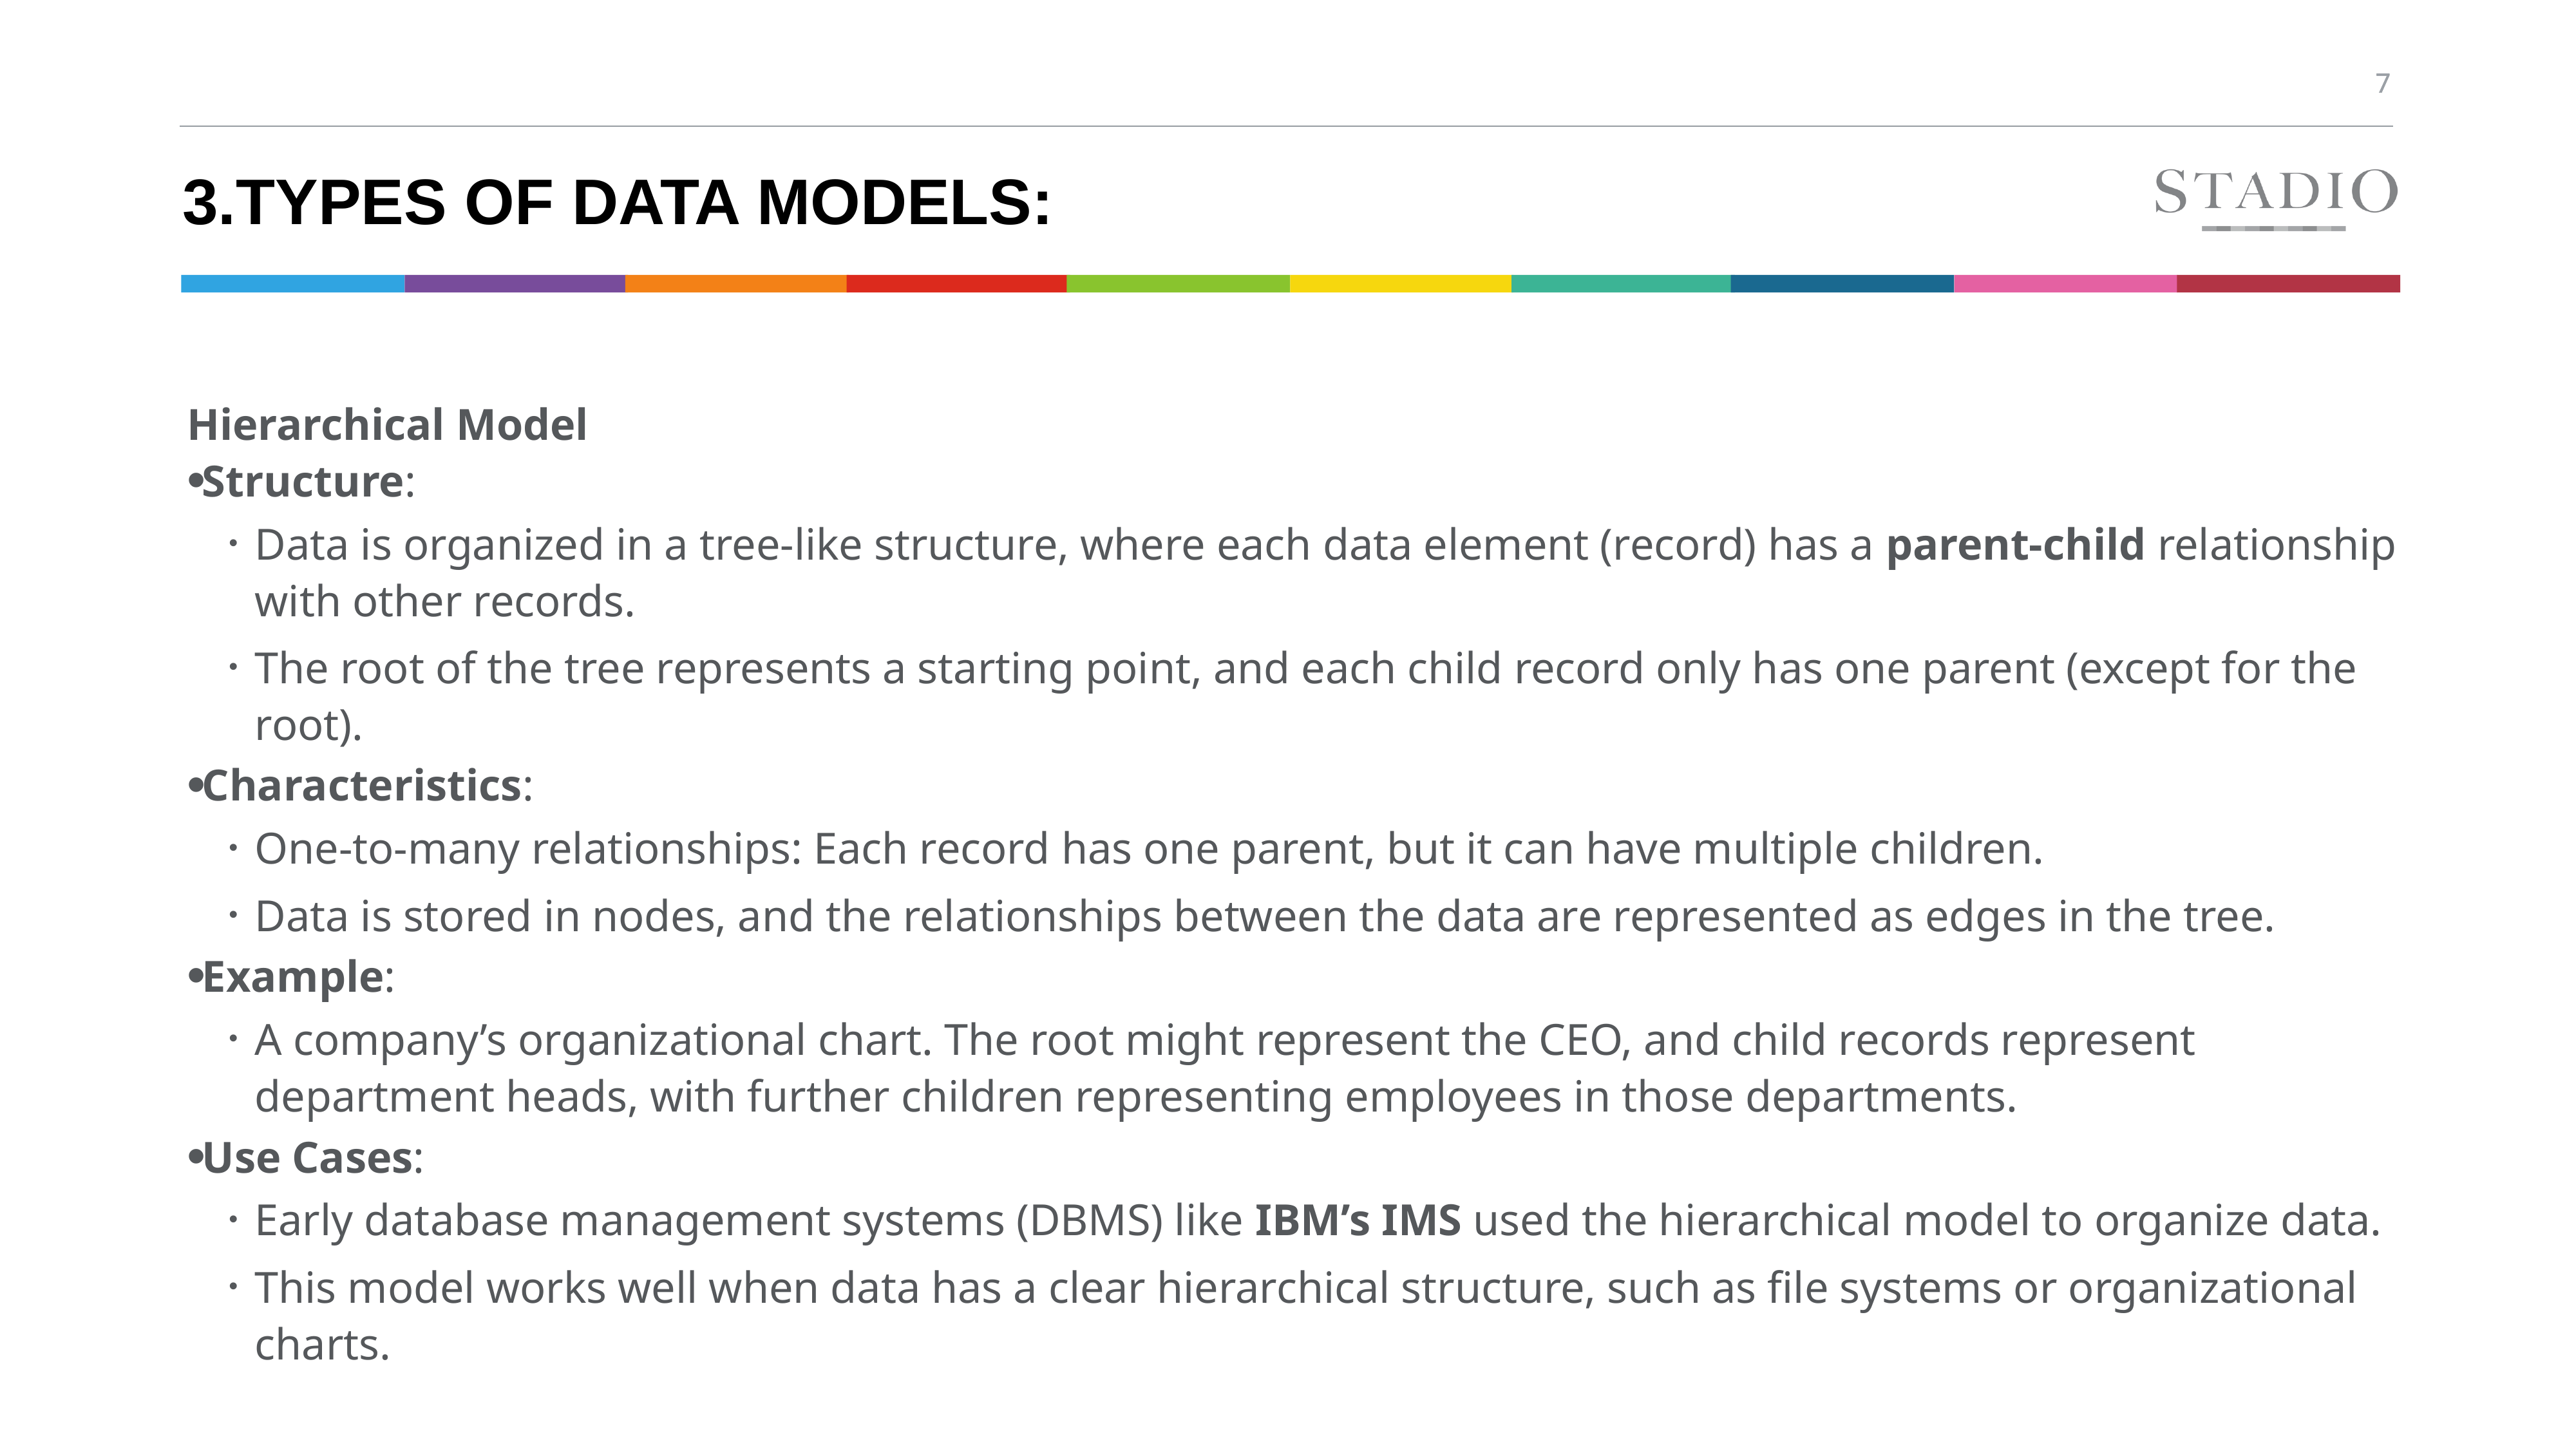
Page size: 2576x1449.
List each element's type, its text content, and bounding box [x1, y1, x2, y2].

list Hierarchical Model Structure: Data is organized in a tree-like structure, where each data element (record) has a parent-child relationship with other records. The root of the tree represents a starting point, and each child record only has one parent (except for the root). Characteristics: One-to-many relationships: Each record has one parent, but it can have multiple children. Data is stored in nodes, and the relationships between the data are represented as edges in the tree. Example: A company’s organizational chart. The root might represent the CEO, and child records represent department heads, with further children representing employees in those departments. Use Cases: Early database management systems (DBMS) like IBM’s IMS used the hierarchical model to organize data. This model works well when data has a clear hierarchical structure, such as file systems or organizational charts. [187, 392, 2407, 1405]
picture [2112, 126, 2441, 274]
title 3.Types of Data Models: [182, 128, 2069, 279]
